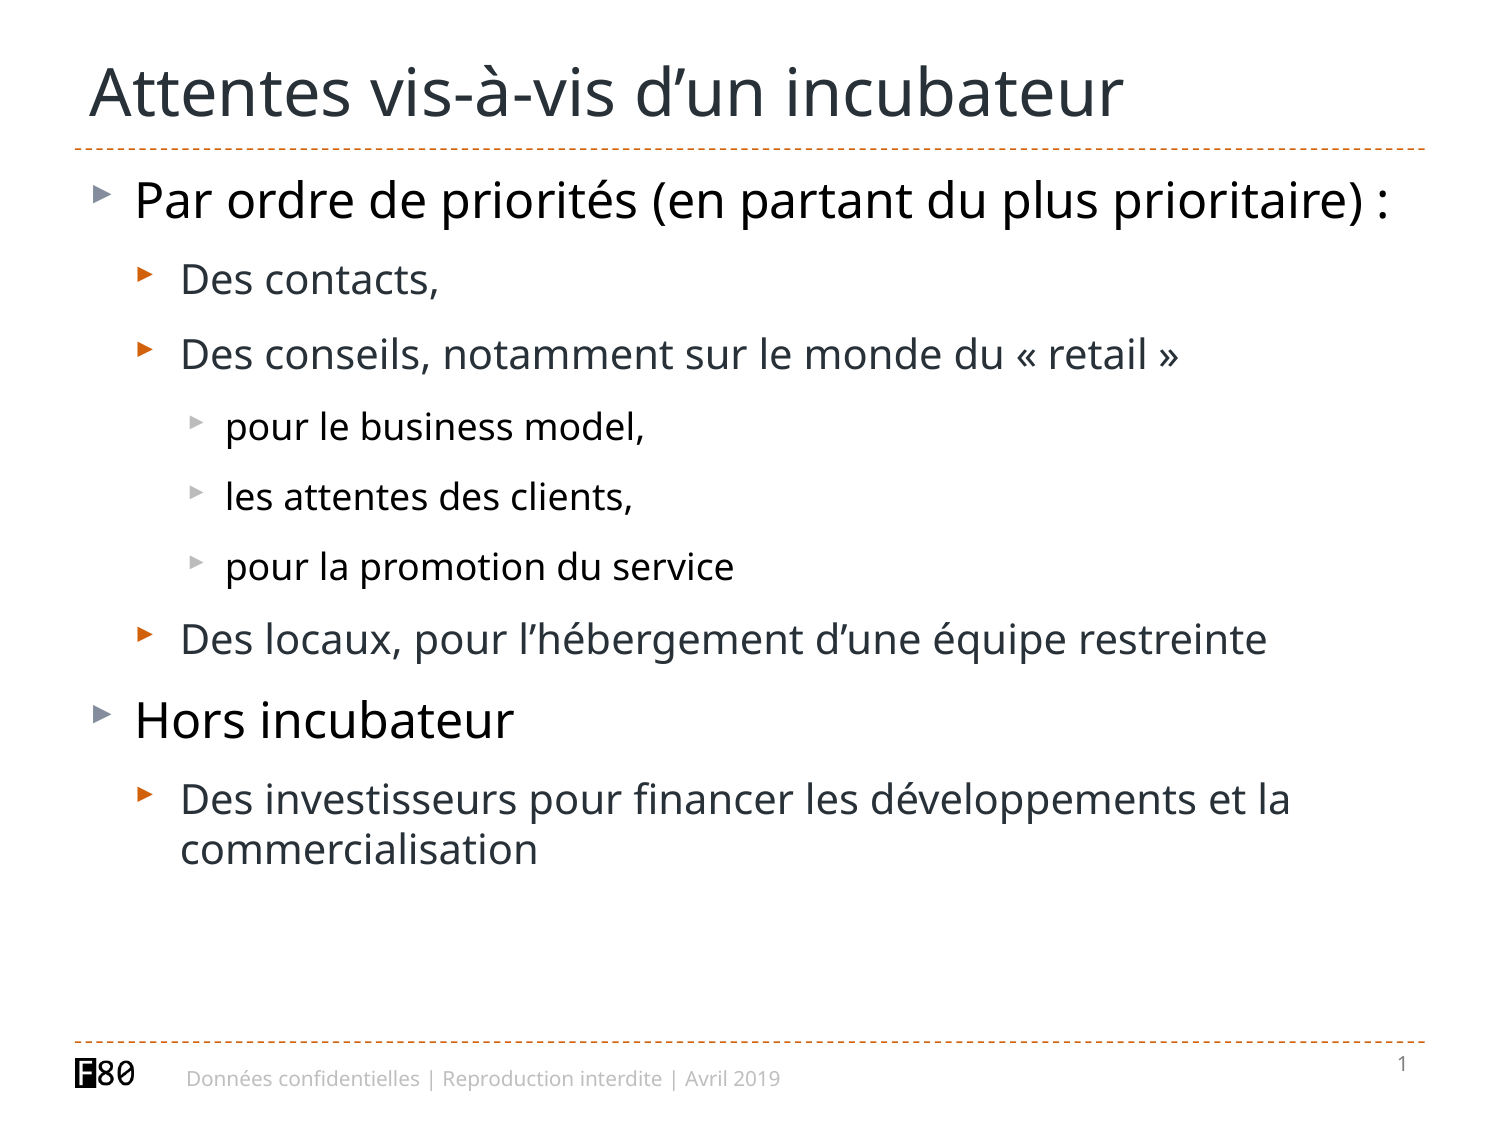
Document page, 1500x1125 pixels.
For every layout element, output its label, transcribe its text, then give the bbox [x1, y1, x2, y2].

list Par ordre de priorités (en partant du plus prioritaire) : Des contacts, Des conseils, notamment sur le monde du « retail » pour le business model, les attentes des clients, pour la promotion du service Des locaux, pour l’hébergement d’une équipe restreinte Hors incubateur Des investisseurs pour financer les développements et la commercialisation [75, 160, 1425, 1010]
slide_number 1 [1316, 1043, 1424, 1104]
slide_number Données confidentielles | Reproduction interdite | Avril 2019 [171, 1058, 1316, 1103]
title Attentes vis-à-vis d’un incubateur [75, 24, 1425, 138]
picture [75, 1058, 134, 1088]
